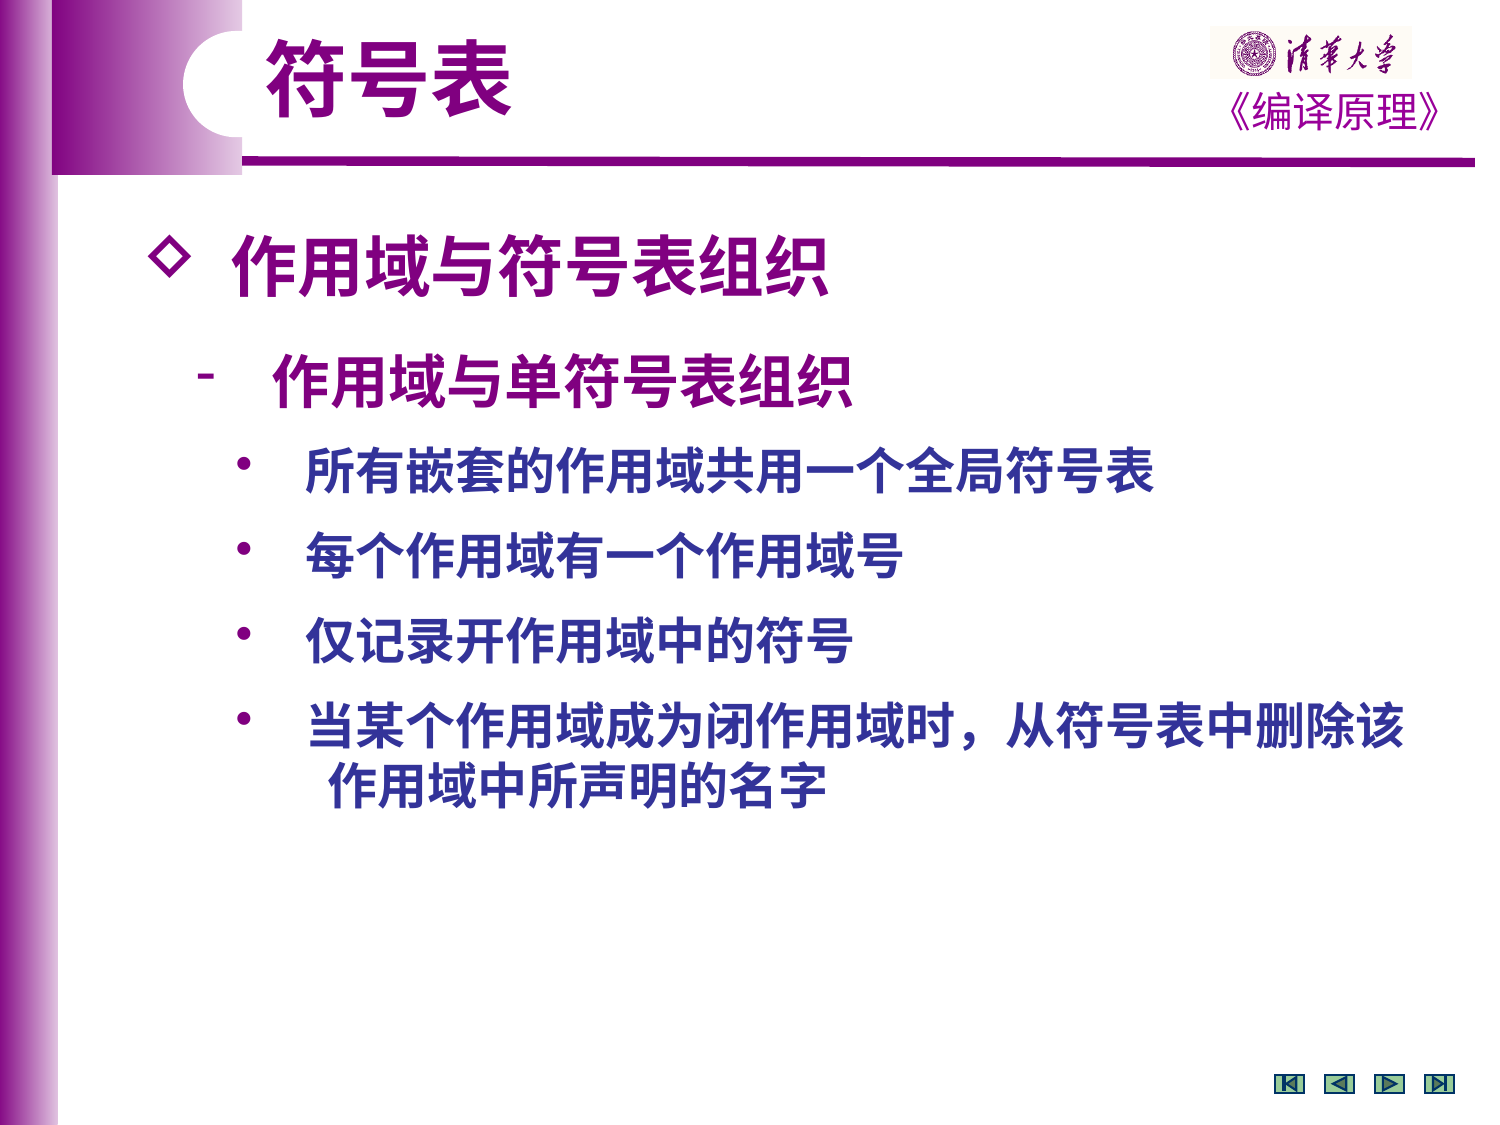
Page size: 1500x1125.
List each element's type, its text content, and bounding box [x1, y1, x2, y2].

text_box 作用域与单符号表组织 所有嵌套的作用域共用一个全局符号表 每个作用域有一个作用域号 仅记录开作用域中的符号 当某个作用域成为闭作用域时，从符号表中删除该 作用域中所声明的名字 [181, 337, 1438, 823]
text_box 符号表 [249, 31, 550, 136]
text_box [1374, 1074, 1405, 1093]
picture [1210, 26, 1412, 79]
text_box [1274, 1074, 1305, 1093]
text_box [1424, 1074, 1455, 1093]
text_box 作用域与符号表组织 [125, 217, 951, 313]
text_box [1324, 1074, 1355, 1093]
